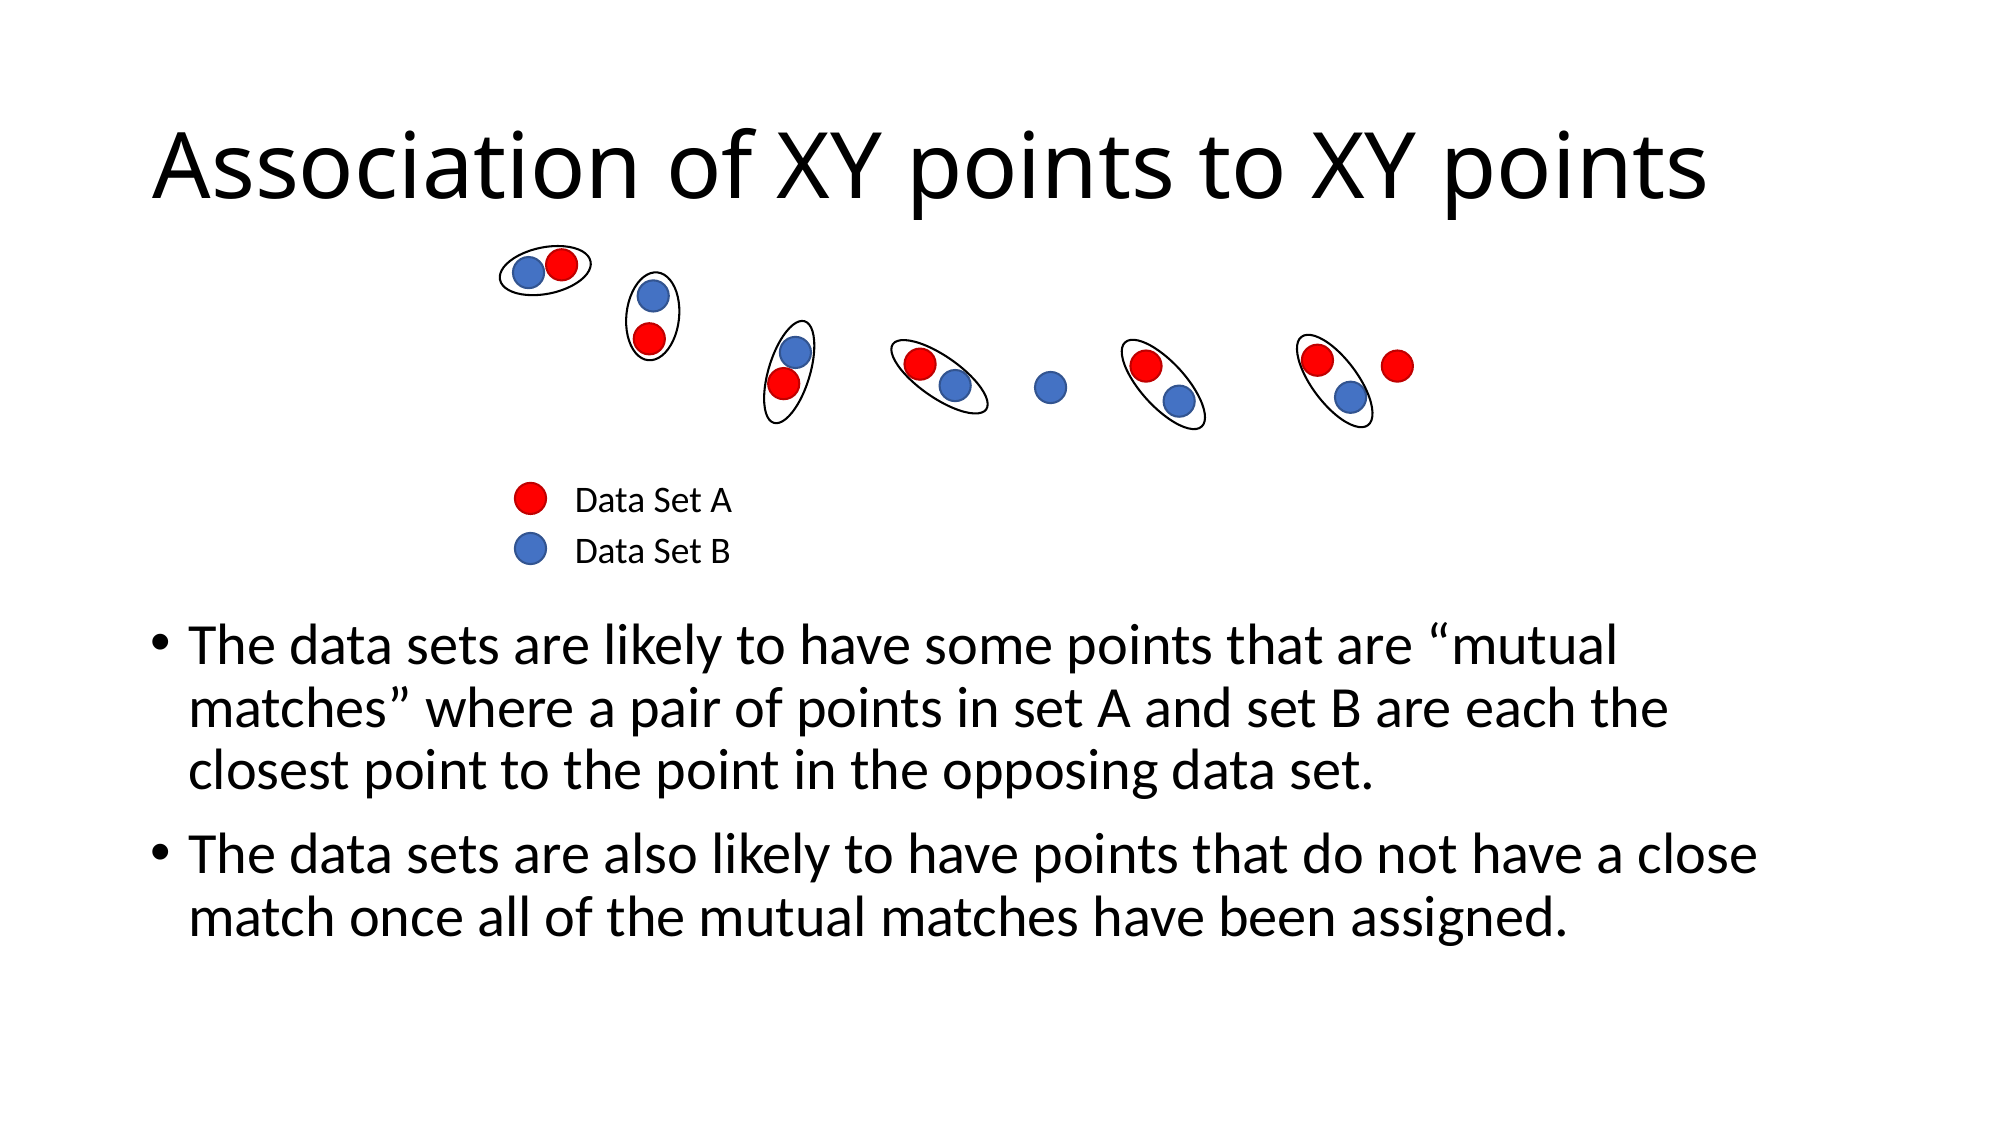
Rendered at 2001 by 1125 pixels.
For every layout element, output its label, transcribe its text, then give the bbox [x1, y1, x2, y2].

list The data sets are likely to have some points that are “mutual matches” where a pair of points in set A and set B are each the closest point to the point in the opposing data set. The data sets are also likely to have points that do not have a close match once all of the mutual matches have been assigned. [135, 606, 1861, 1066]
title Association of XY points to XY points [137, 59, 1863, 278]
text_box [499, 247, 1413, 579]
